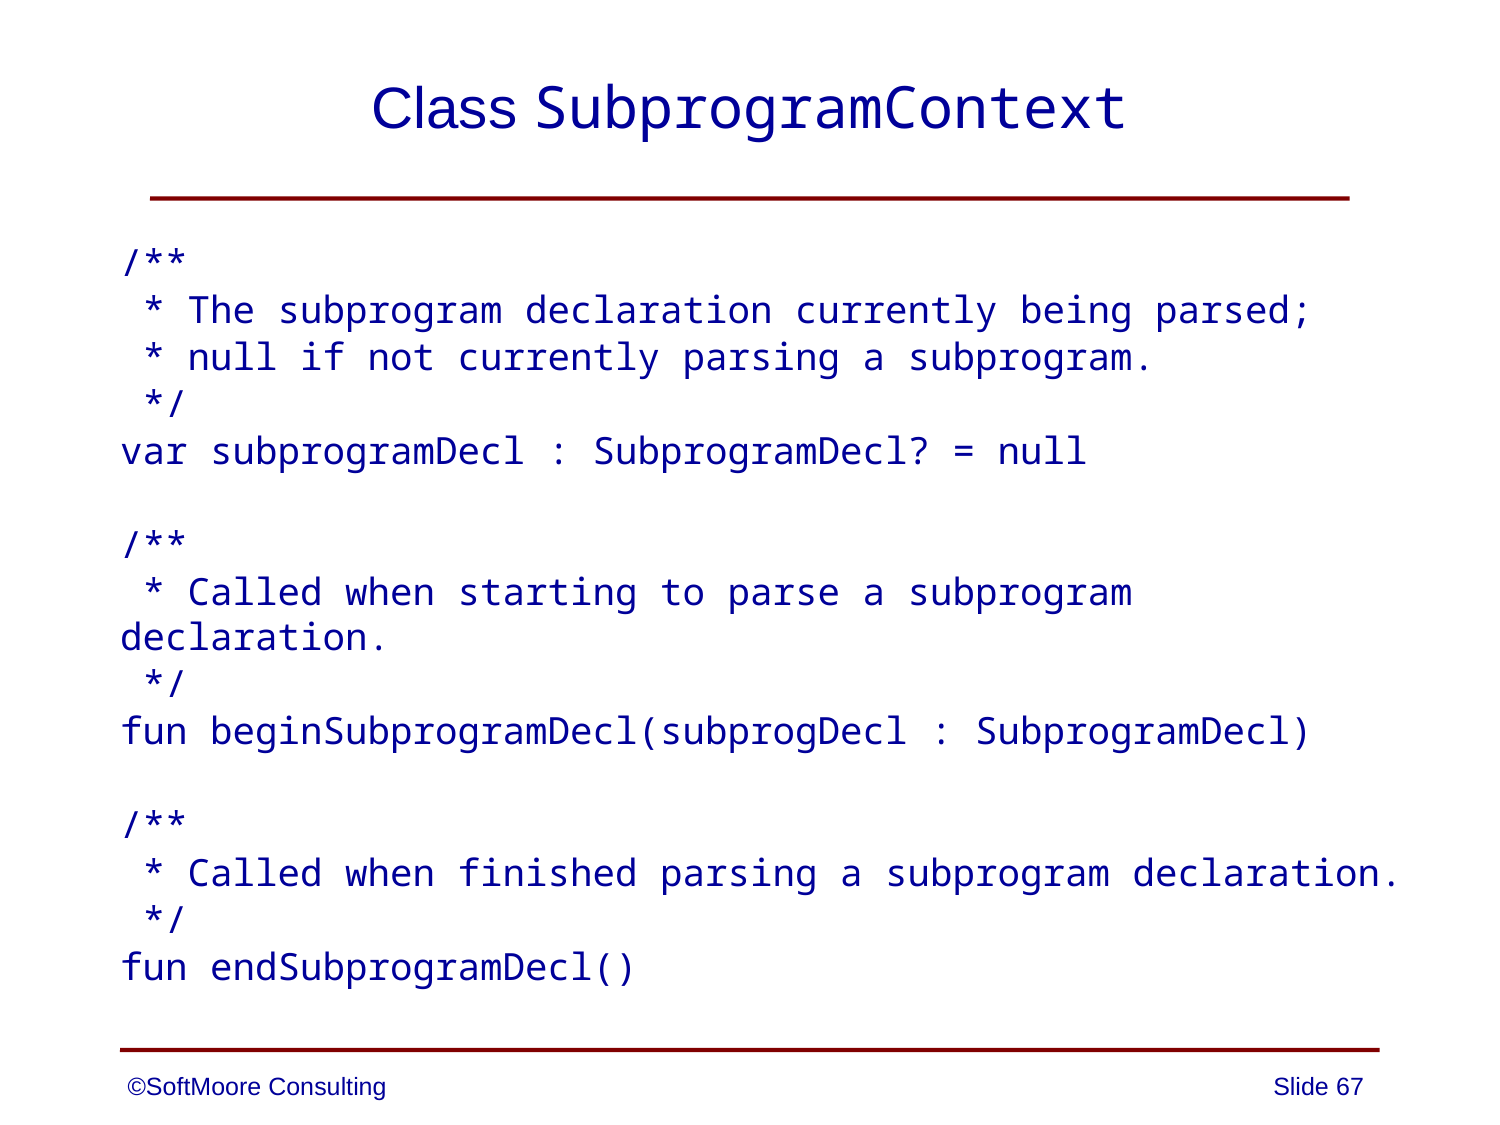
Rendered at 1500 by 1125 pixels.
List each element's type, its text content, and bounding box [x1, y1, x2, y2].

slide_number Slide 67 [1078, 1061, 1380, 1109]
title Class SubprogramContext [149, 22, 1350, 188]
footer ©SoftMoore Consulting [111, 1061, 563, 1109]
list /** * The subprogram declaration currently being parsed; * null if not currently parsing a subprogram. */ var subprogramDecl : SubprogramDecl? = null /** * Called when starting to parse a subprogram declaration. */ fun beginSubprogramDecl(subprogDecl : SubprogramDecl) /** * Called when finished parsing a subprogram declaration. */ fun endSubprogramDecl() [74, 223, 1441, 1034]
